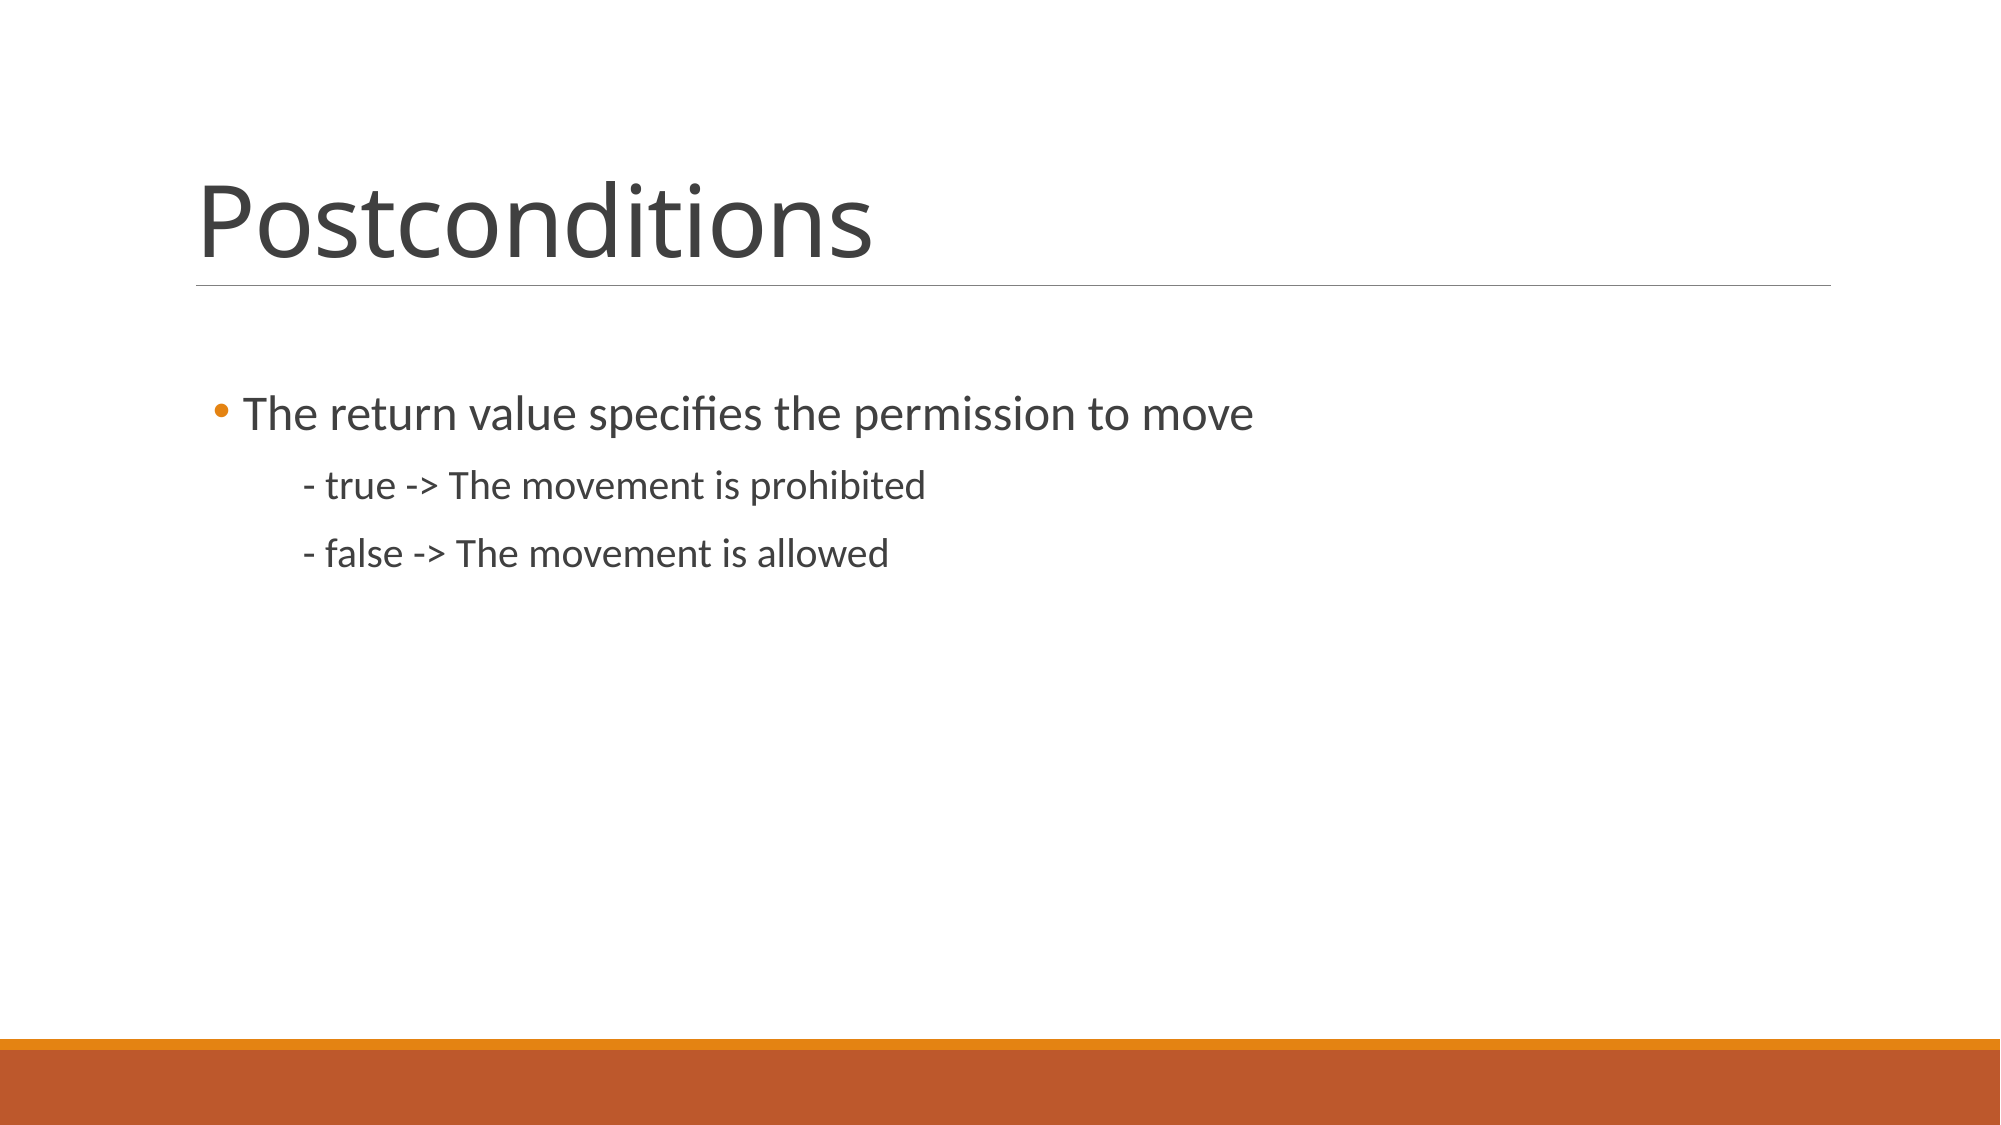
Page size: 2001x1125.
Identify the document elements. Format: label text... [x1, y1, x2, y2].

title Postconditions [180, 47, 1830, 285]
list The return value specifies the permission to move - true -> The movement is prohibited - false -> The movement is allowed [180, 302, 1830, 963]
